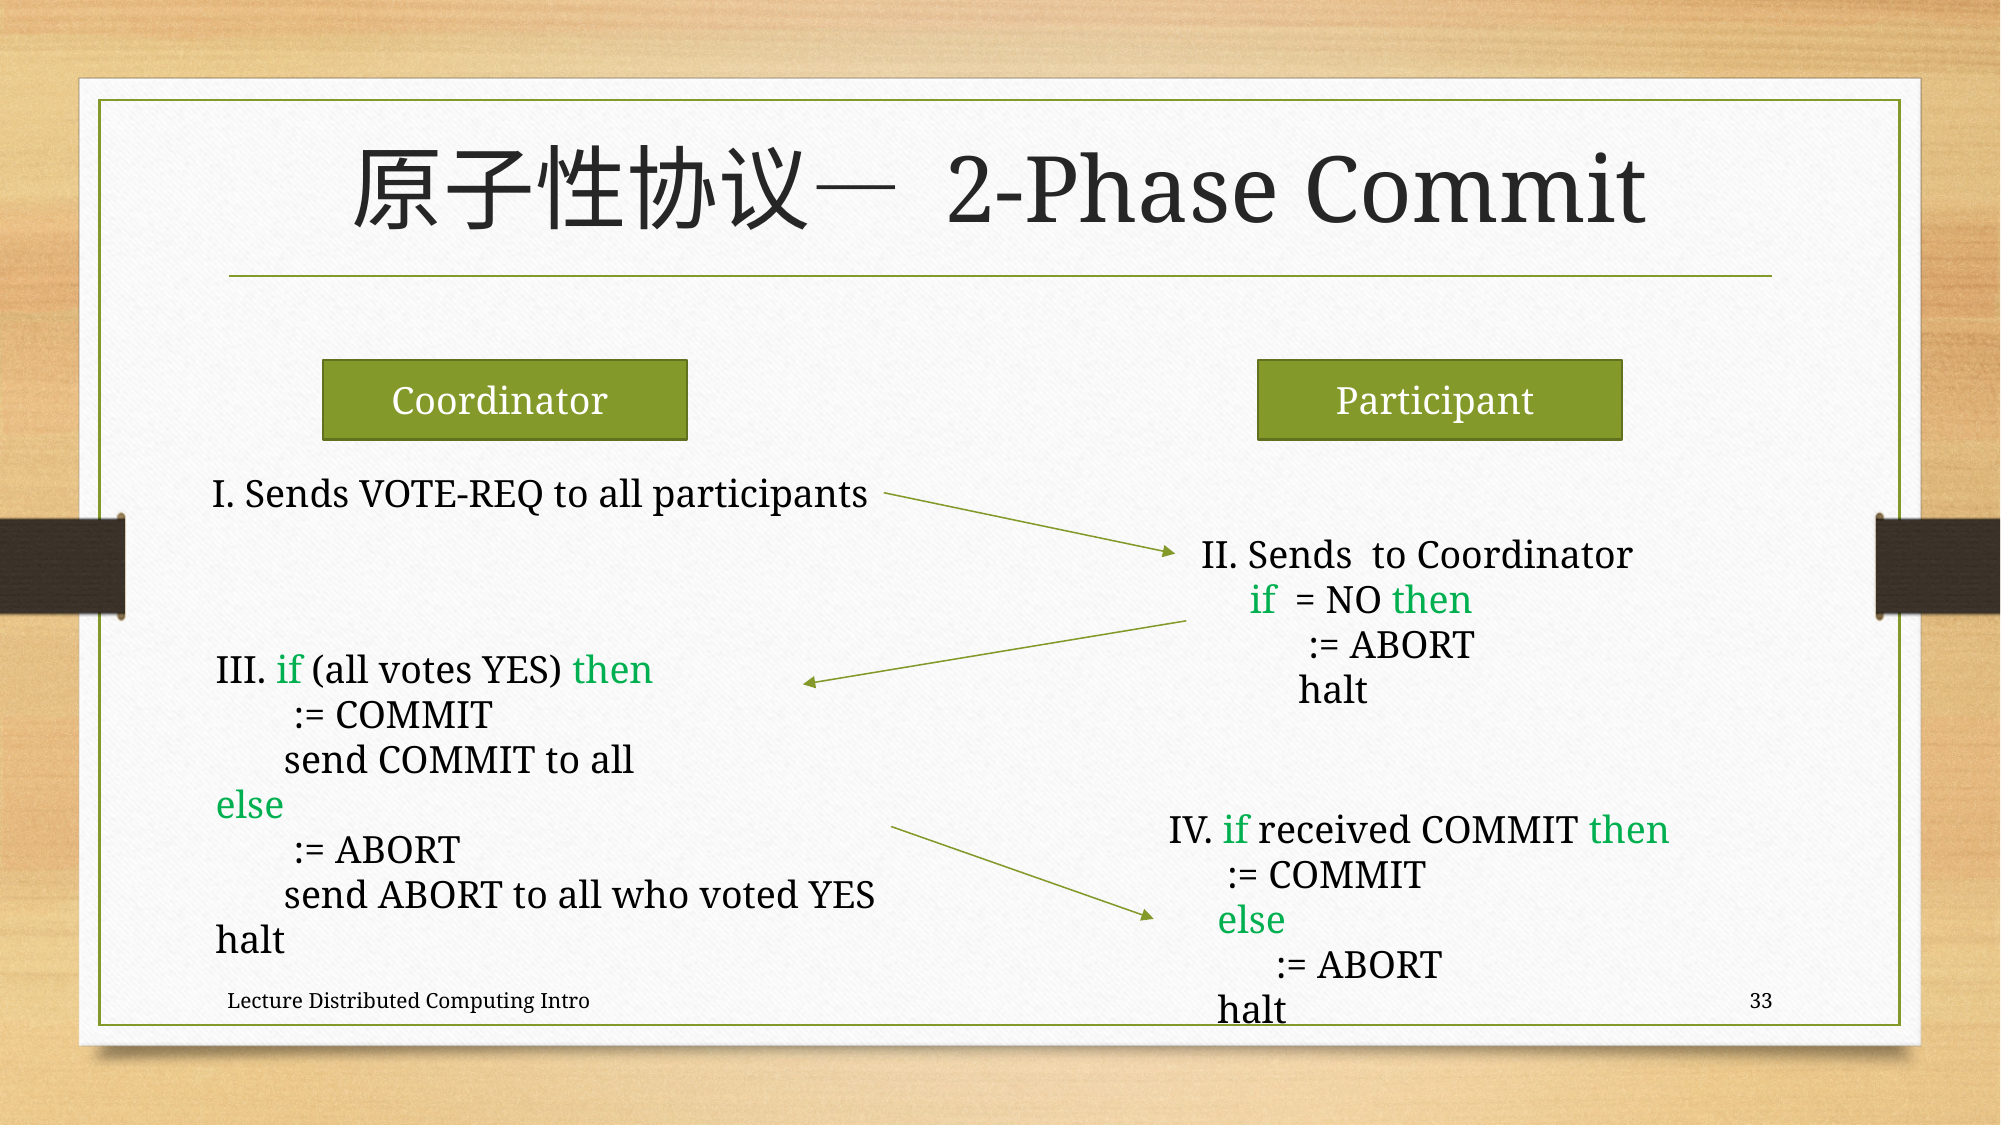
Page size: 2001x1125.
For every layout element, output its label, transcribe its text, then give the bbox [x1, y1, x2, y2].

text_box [846, 492, 1176, 554]
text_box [802, 621, 1176, 685]
footer Lecture Distributed Computing Intro [212, 979, 1411, 1025]
slide_number 33 [1698, 979, 1788, 1025]
text_box I. Sends VOTE-REQ to all participants [197, 462, 884, 523]
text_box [857, 828, 1176, 921]
picture [0, 0, 2001, 1125]
title 原子性协议— 2-Phase Commit [212, 107, 1788, 264]
